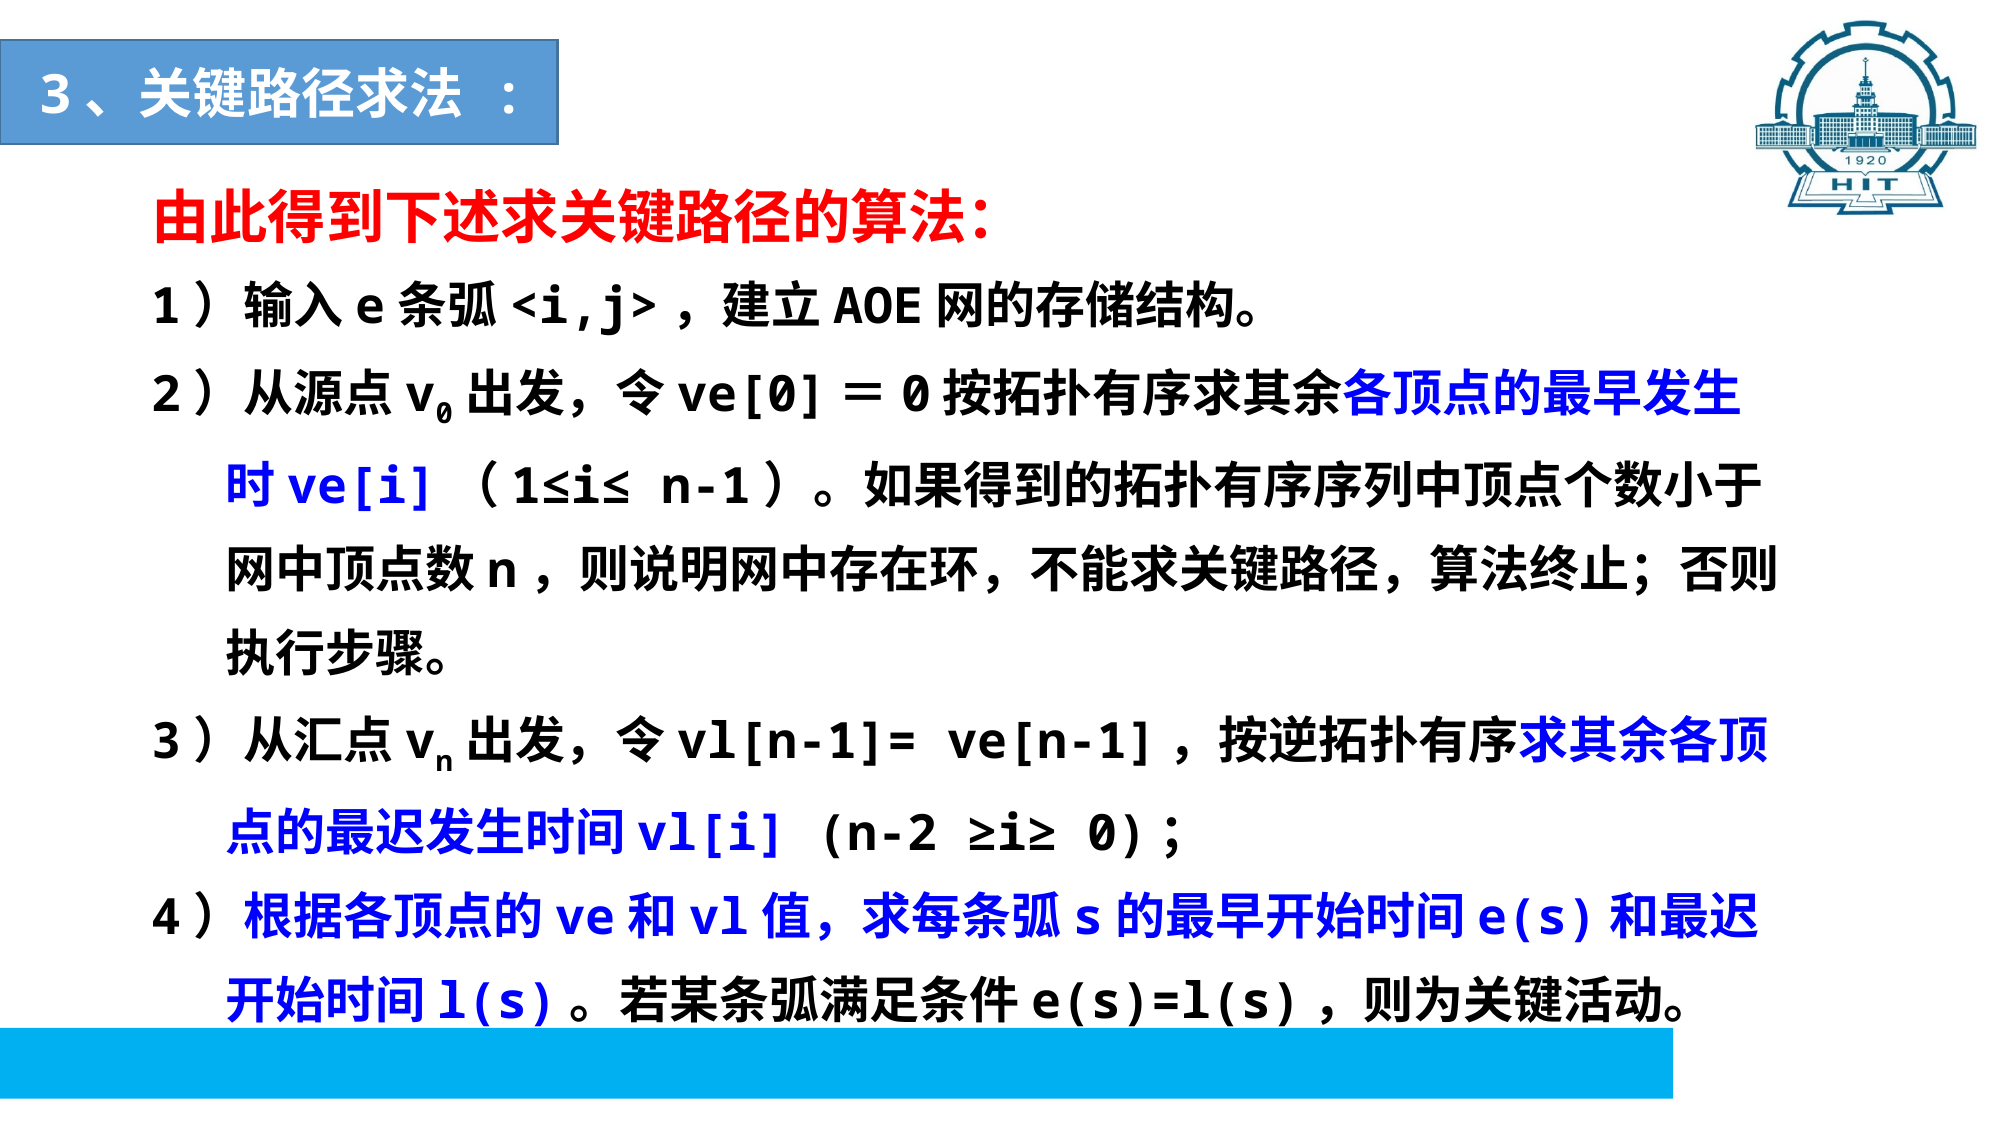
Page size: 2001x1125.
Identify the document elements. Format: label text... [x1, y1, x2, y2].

text_box 3、关键路径求法 : [0, 39, 559, 145]
text_box 由此得到下述求关键路径的算法： 1）输入e条弧<i,j>，建立AOE网的存储结构。 2）从源点v0出发，令ve[0]＝0按拓扑有序求其余各顶点的最早发生时ve[i]（1≤i≤ n-1）。如果得到的拓扑有序序列中顶点个数小于网中顶点数n，则说明网中存在环，不能求关键路径，算法终止；否则执行步骤。 3）从汇点vn出发，令vl[n-1]= ve[n-1]，按逆拓扑有序求其余各顶点的最迟发生时间vl[i] (n-2 ≥i≥ 0)； 4）根据各顶点的ve和vl值，求每条弧s的最早开始时间e(s)和最迟开始时间l(s)。若某条弧满足条件e(s)=l(s)，则为关键活动。 [136, 144, 1797, 946]
text_box [0, 1027, 1674, 1100]
picture [1734, 9, 2000, 228]
